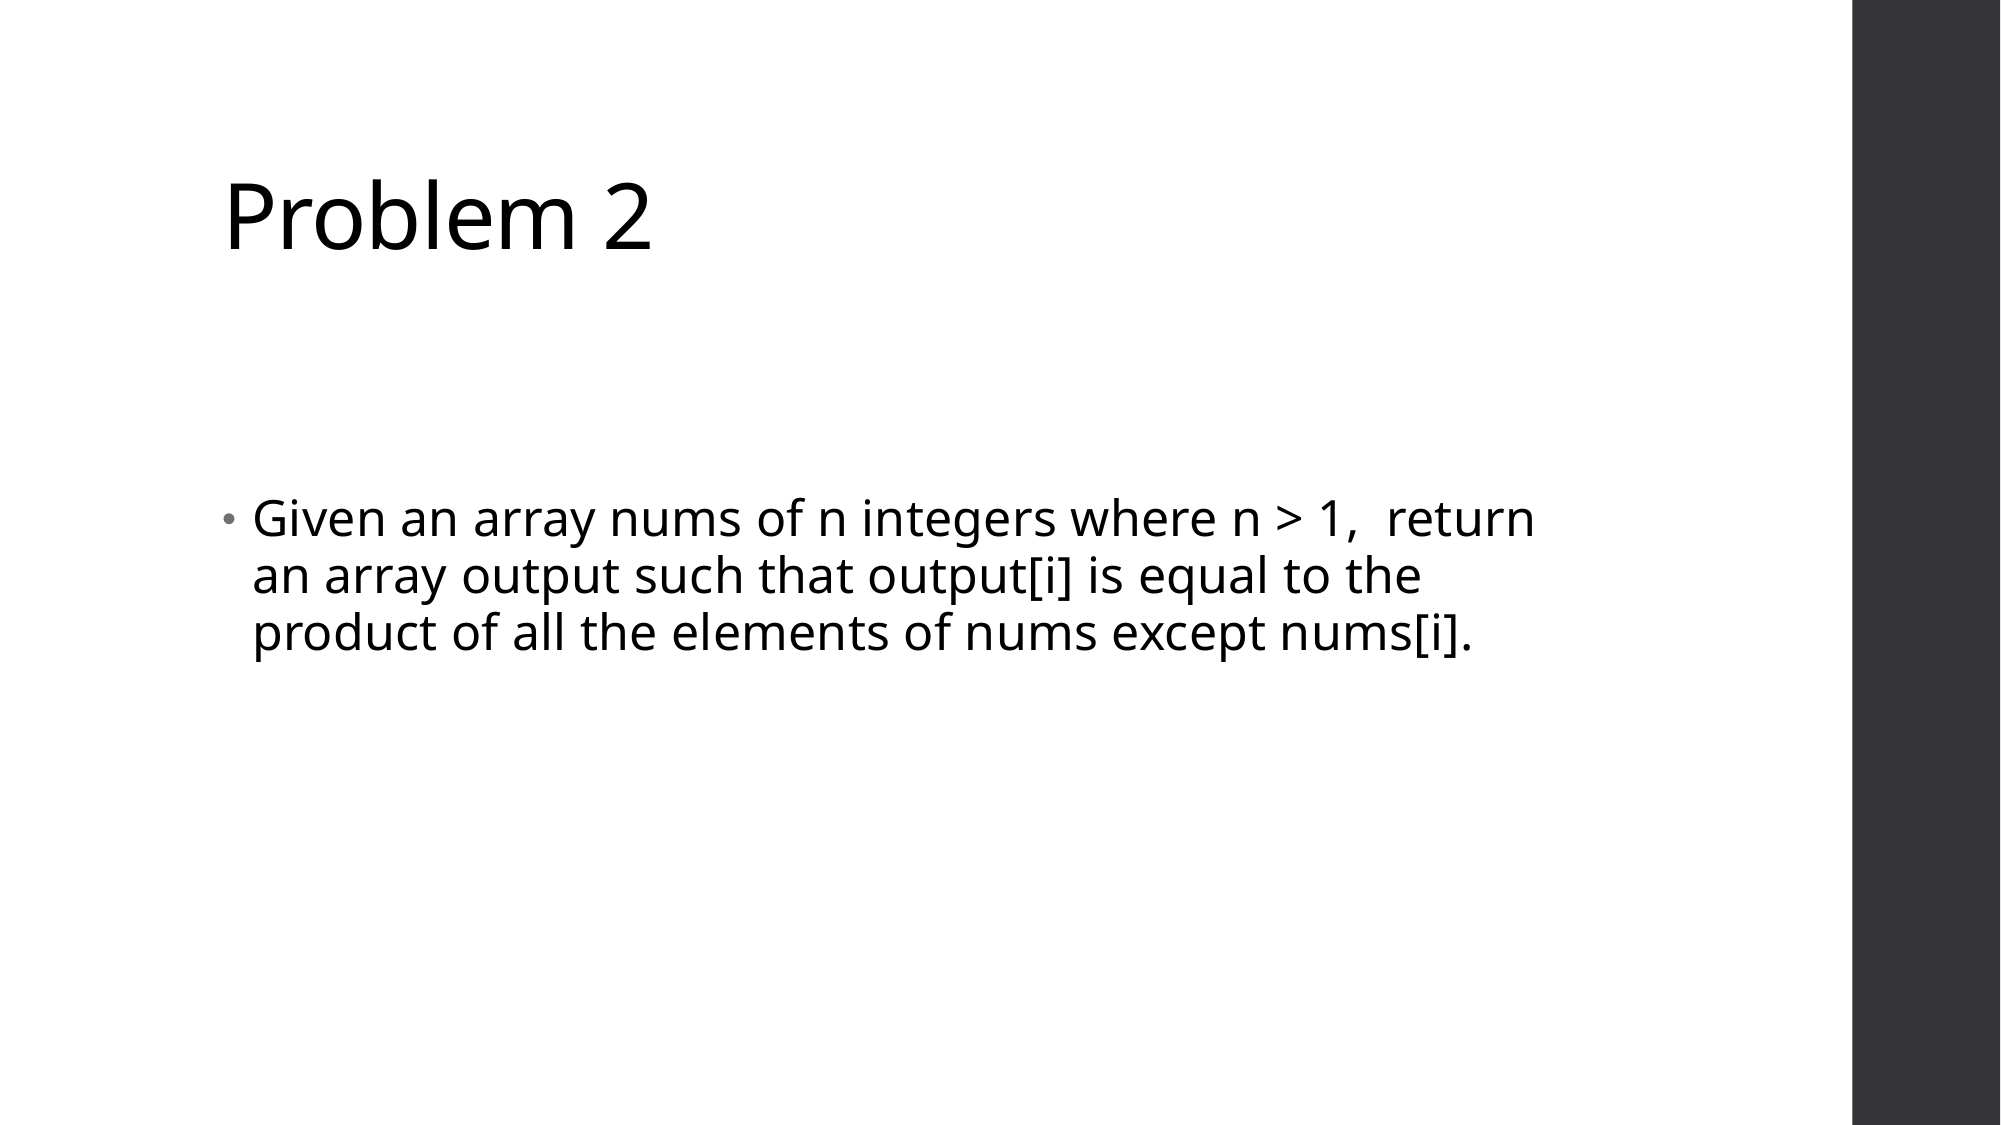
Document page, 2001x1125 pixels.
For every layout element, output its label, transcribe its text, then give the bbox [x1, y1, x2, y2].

list Given an array nums of n integers where n > 1, return an array output such that output[i] is equal to the product of all the elements of nums except nums[i]. [206, 299, 1617, 1014]
title Problem 2 [206, 60, 1797, 278]
